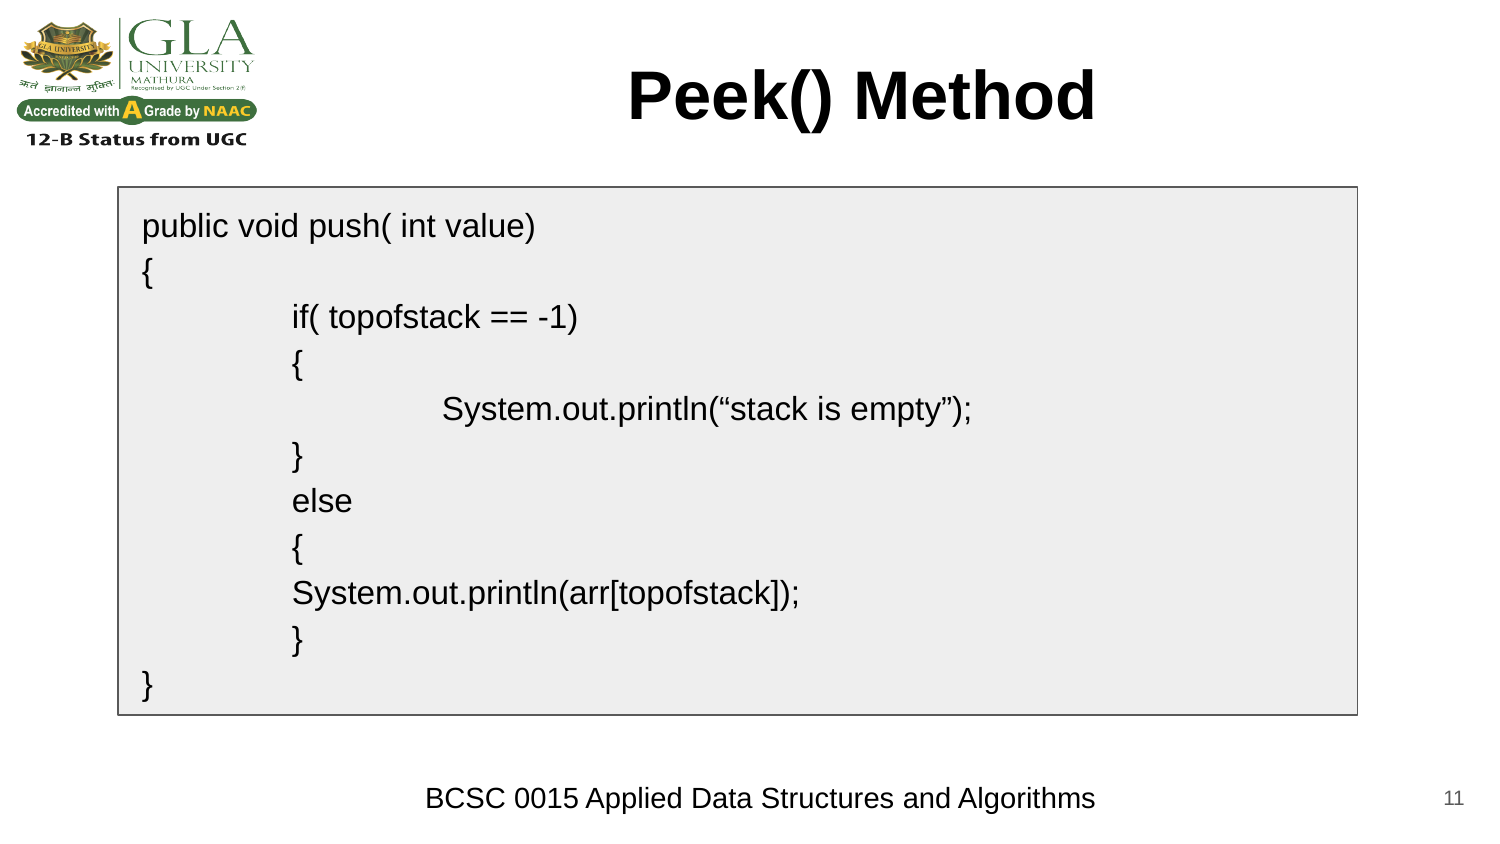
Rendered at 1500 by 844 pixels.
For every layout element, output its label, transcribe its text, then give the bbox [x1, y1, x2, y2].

title Peek() Method [276, 35, 1449, 130]
text_box [118, 187, 126, 715]
picture [10, 13, 263, 150]
list public void push( int value) { if( topofstack == -1) { System.out.println(“stack is empty”); } else { System.out.println(arr[topofstack]); } } [126, 182, 1390, 764]
slide_number ‹#› [1389, 764, 1480, 830]
